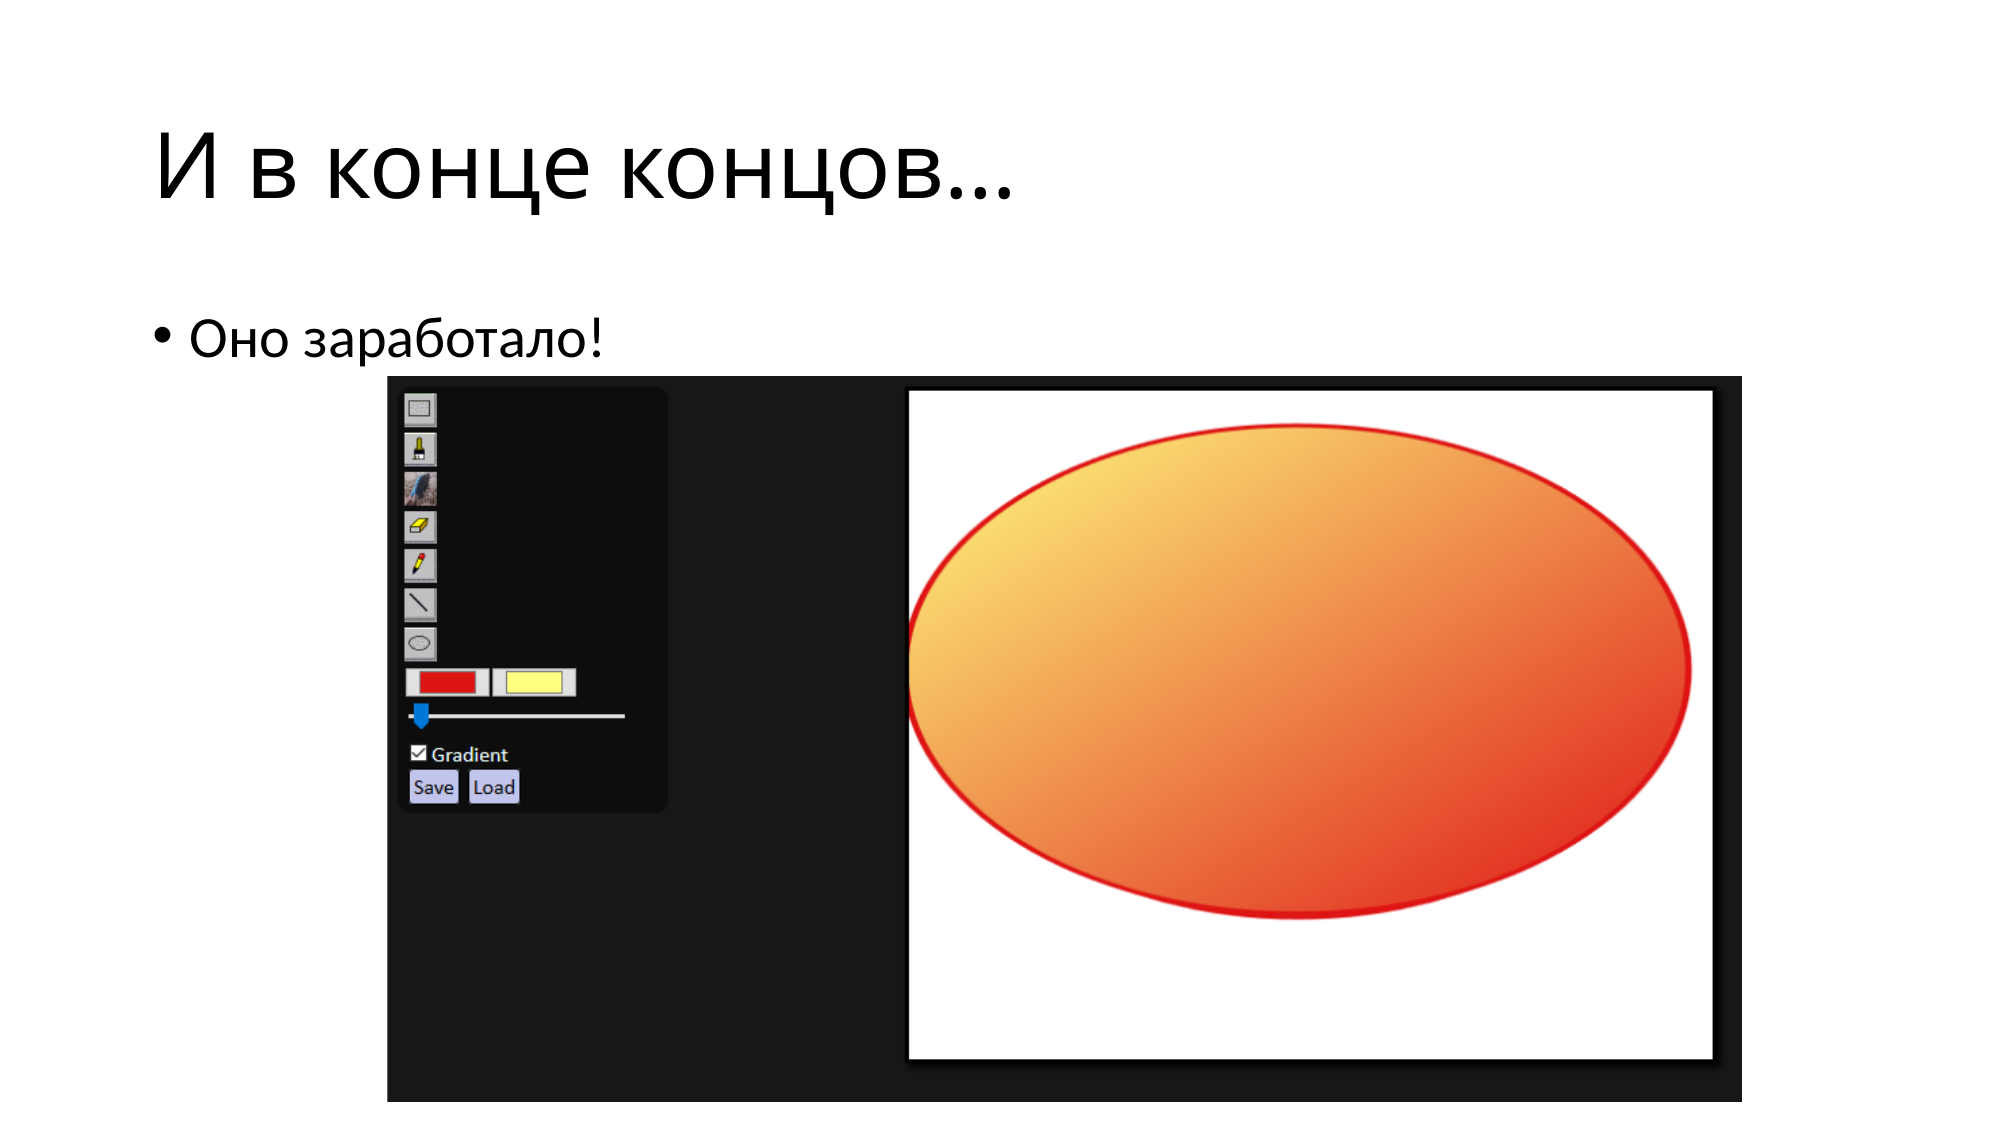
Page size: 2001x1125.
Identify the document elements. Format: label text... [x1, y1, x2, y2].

picture [387, 376, 1742, 1102]
list Оно заработало! [137, 299, 1863, 1014]
title И в конце концов… [137, 59, 1863, 278]
